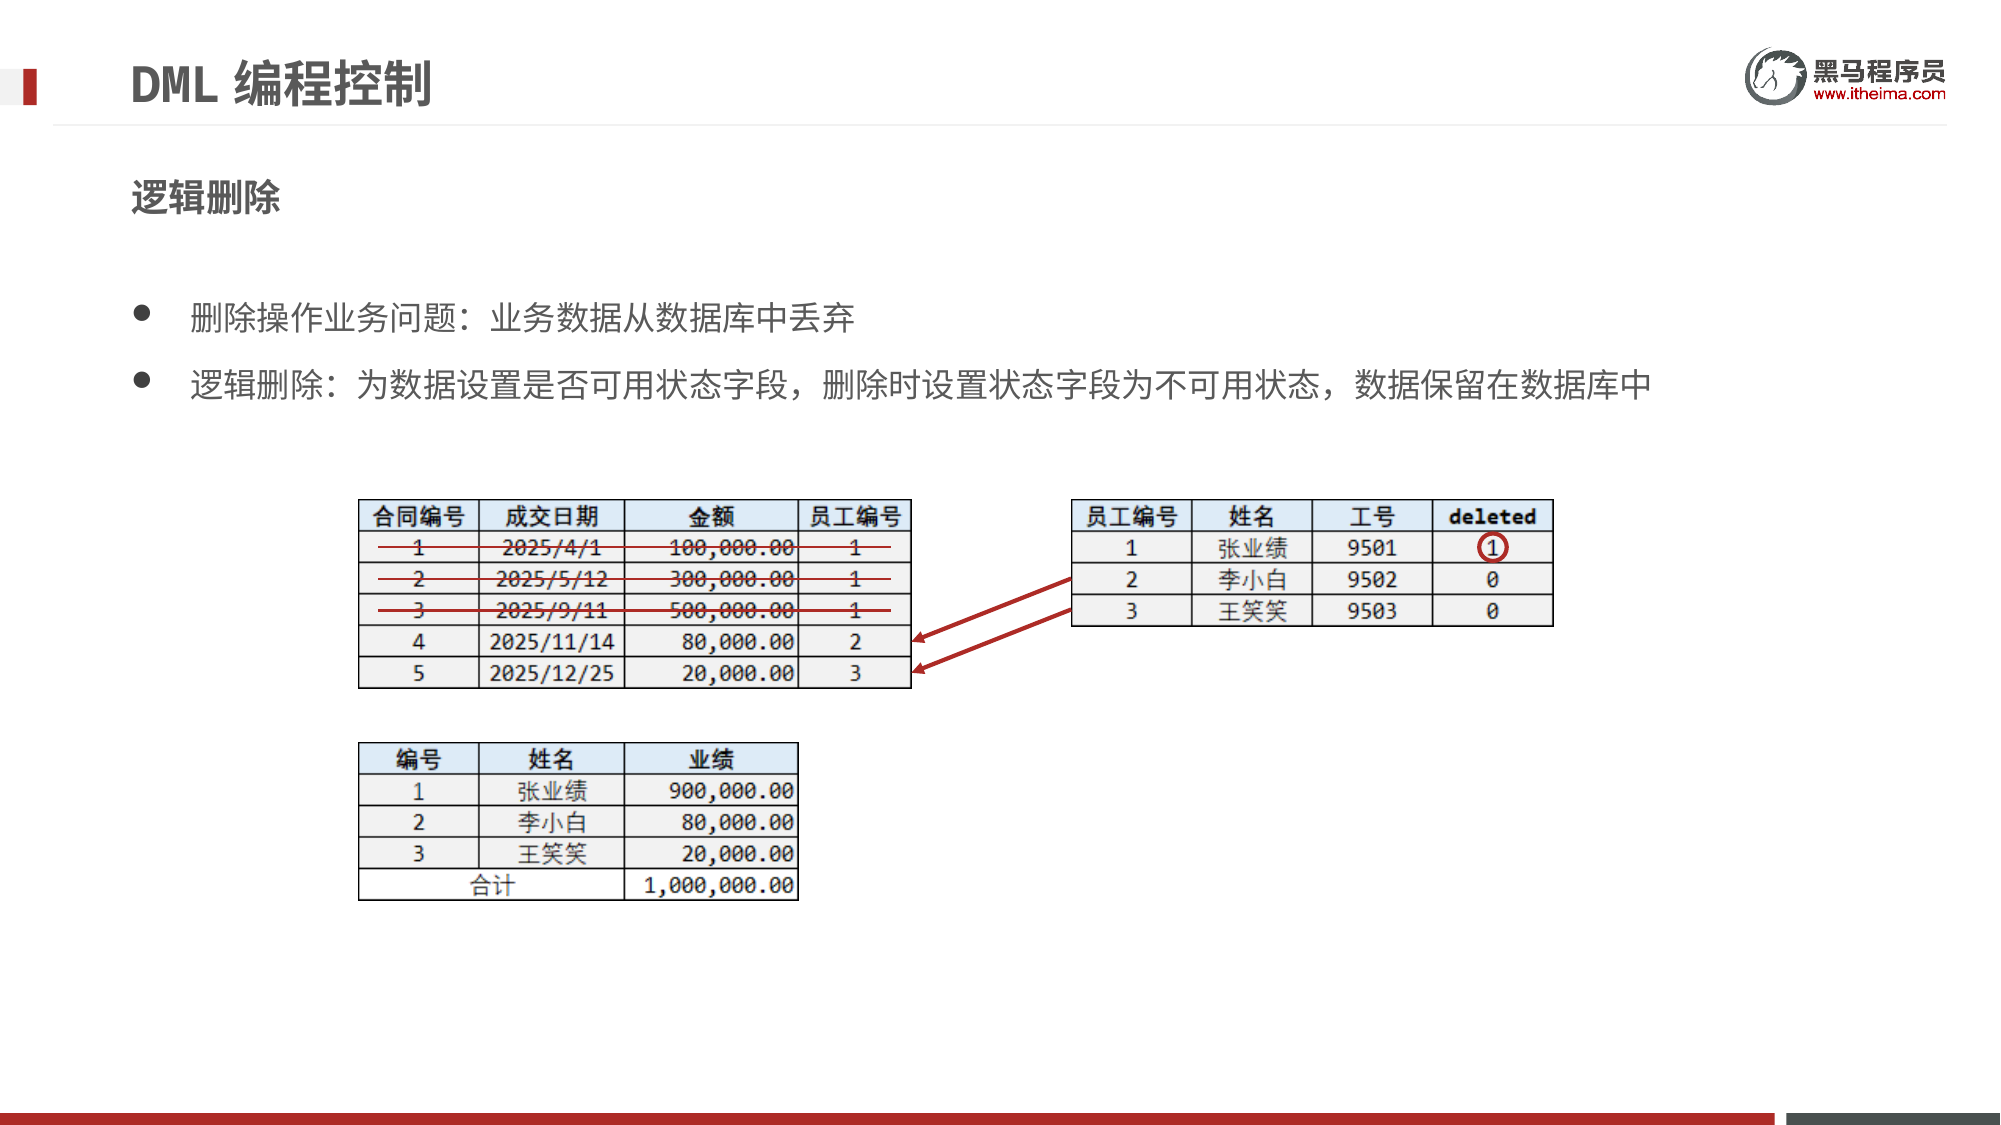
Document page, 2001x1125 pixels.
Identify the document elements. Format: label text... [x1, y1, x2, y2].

list 逻辑删除 [116, 154, 1880, 239]
title DML编程控制 [116, 40, 1556, 125]
picture [1744, 46, 1946, 106]
list 删除操作业务问题：业务数据从数据库中丢弃 逻辑删除：为数据设置是否可用状态字段，删除时设置状态字段为不可用状态，数据保留在数据库中 [116, 270, 1880, 963]
picture [358, 742, 800, 901]
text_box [911, 609, 1072, 673]
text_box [911, 578, 1072, 608]
picture [1070, 499, 1555, 627]
picture [358, 499, 912, 689]
